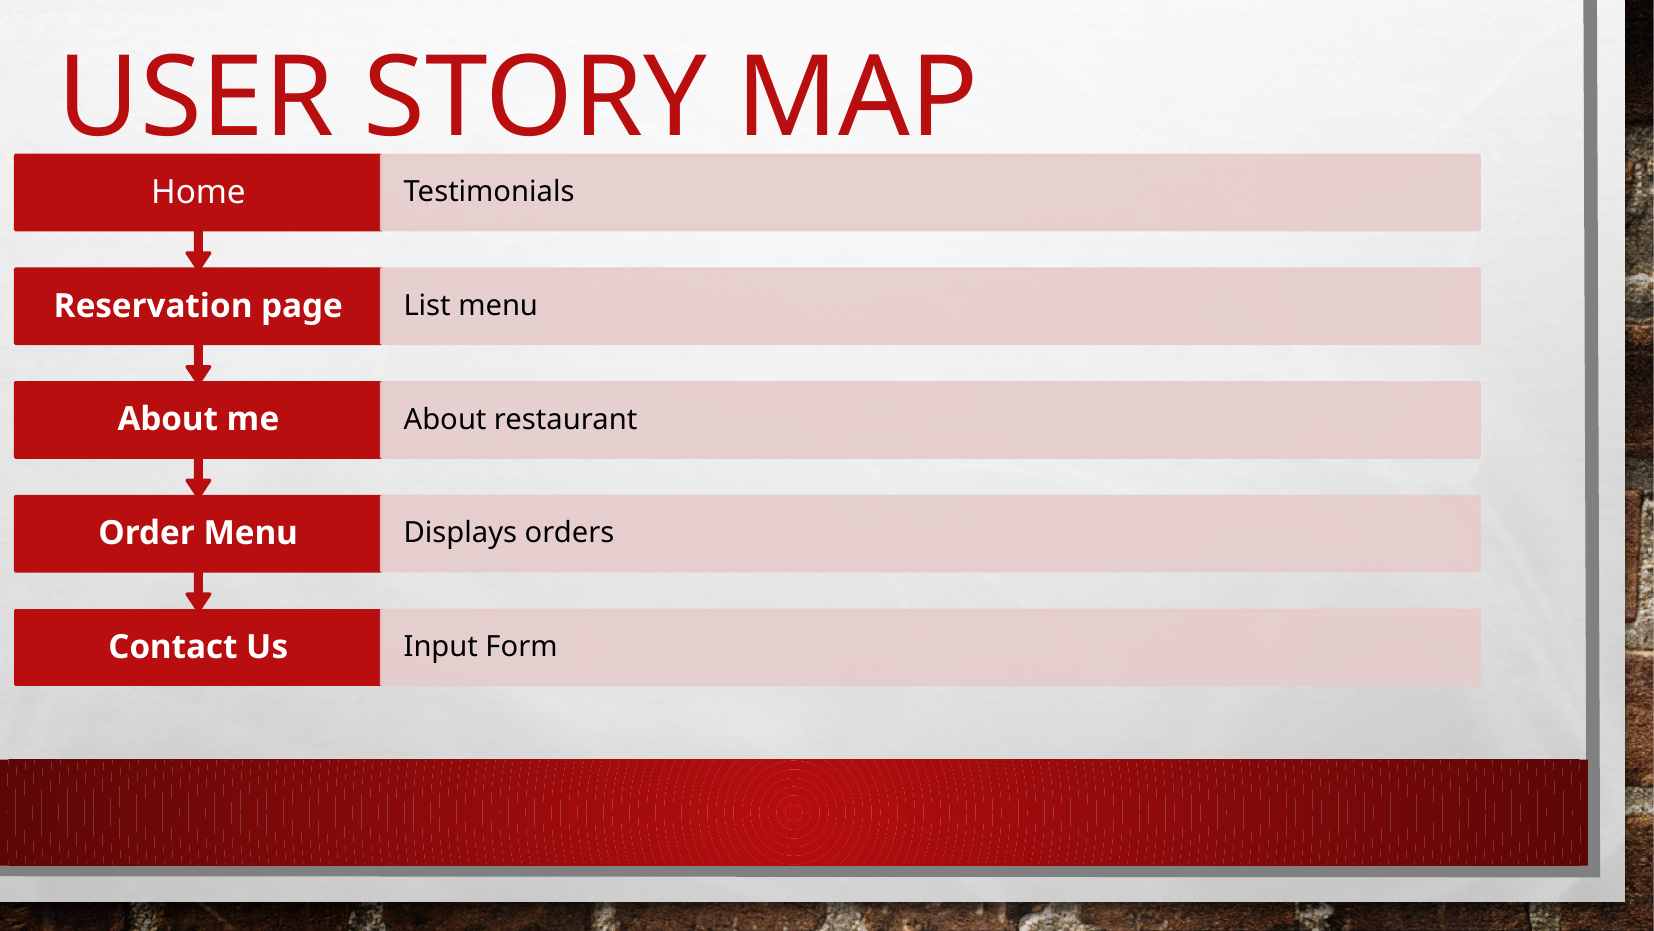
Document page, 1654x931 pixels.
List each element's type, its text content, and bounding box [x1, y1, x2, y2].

picture [0, 0, 1654, 931]
text_box user story map [42, 20, 1507, 177]
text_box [15, 154, 1480, 686]
